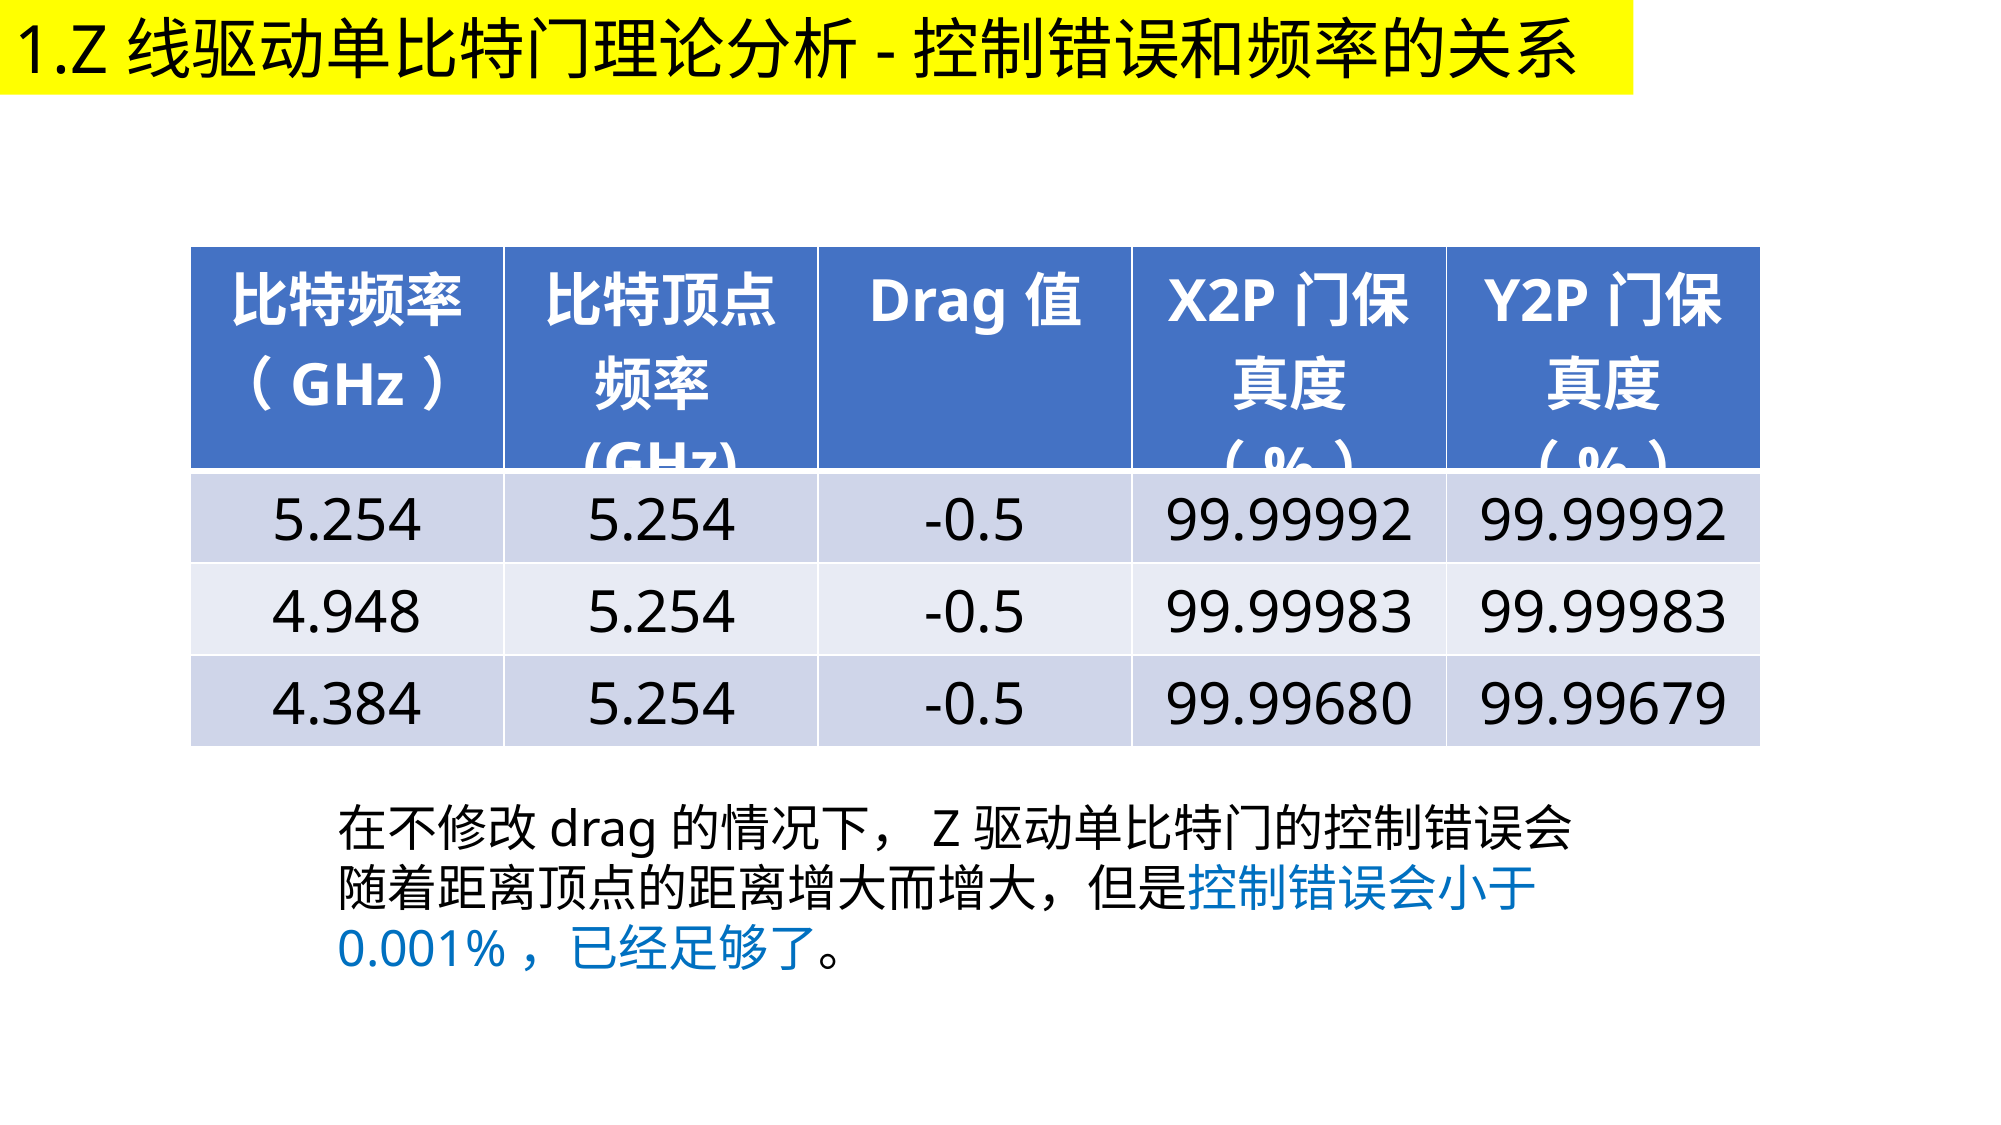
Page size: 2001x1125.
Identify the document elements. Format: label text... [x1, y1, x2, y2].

table_header 比特顶点频率(GHz) [505, 247, 817, 468]
table_cell 99.99679 [1447, 656, 1760, 746]
table_cell -0.5 [819, 656, 1131, 746]
table_cell 5.254 [505, 564, 817, 654]
table_cell -0.5 [819, 564, 1131, 654]
table_header Drag值 [819, 247, 1131, 468]
text_box 1.Z线驱动单比特门理论分析-控制错误和频率的关系 [0, 0, 1634, 95]
table_cell 5.254 [505, 656, 817, 746]
table_cell -0.5 [819, 474, 1131, 562]
table_cell 5.254 [505, 474, 817, 562]
table_cell 99.99983 [1447, 564, 1760, 654]
text_box 在不修改drag的情况下，Z驱动单比特门的控制错误会随着距离顶点的距离增大而增大，但是控制错误会小于0.001%，已经足够了。 [322, 789, 1619, 985]
table_cell 4.948 [191, 564, 503, 654]
table_cell 99.99992 [1447, 474, 1760, 562]
table_cell 99.99983 [1133, 564, 1446, 654]
table_cell 99.99992 [1133, 474, 1446, 562]
table_cell 5.254 [191, 474, 503, 562]
table_header Y2P门保真度（%） [1447, 247, 1760, 468]
table_cell 99.99680 [1133, 656, 1446, 746]
table_header X2P门保真度（%） [1133, 247, 1446, 468]
table_cell 4.384 [191, 656, 503, 746]
table_header 比特频率（GHz） [191, 247, 503, 468]
